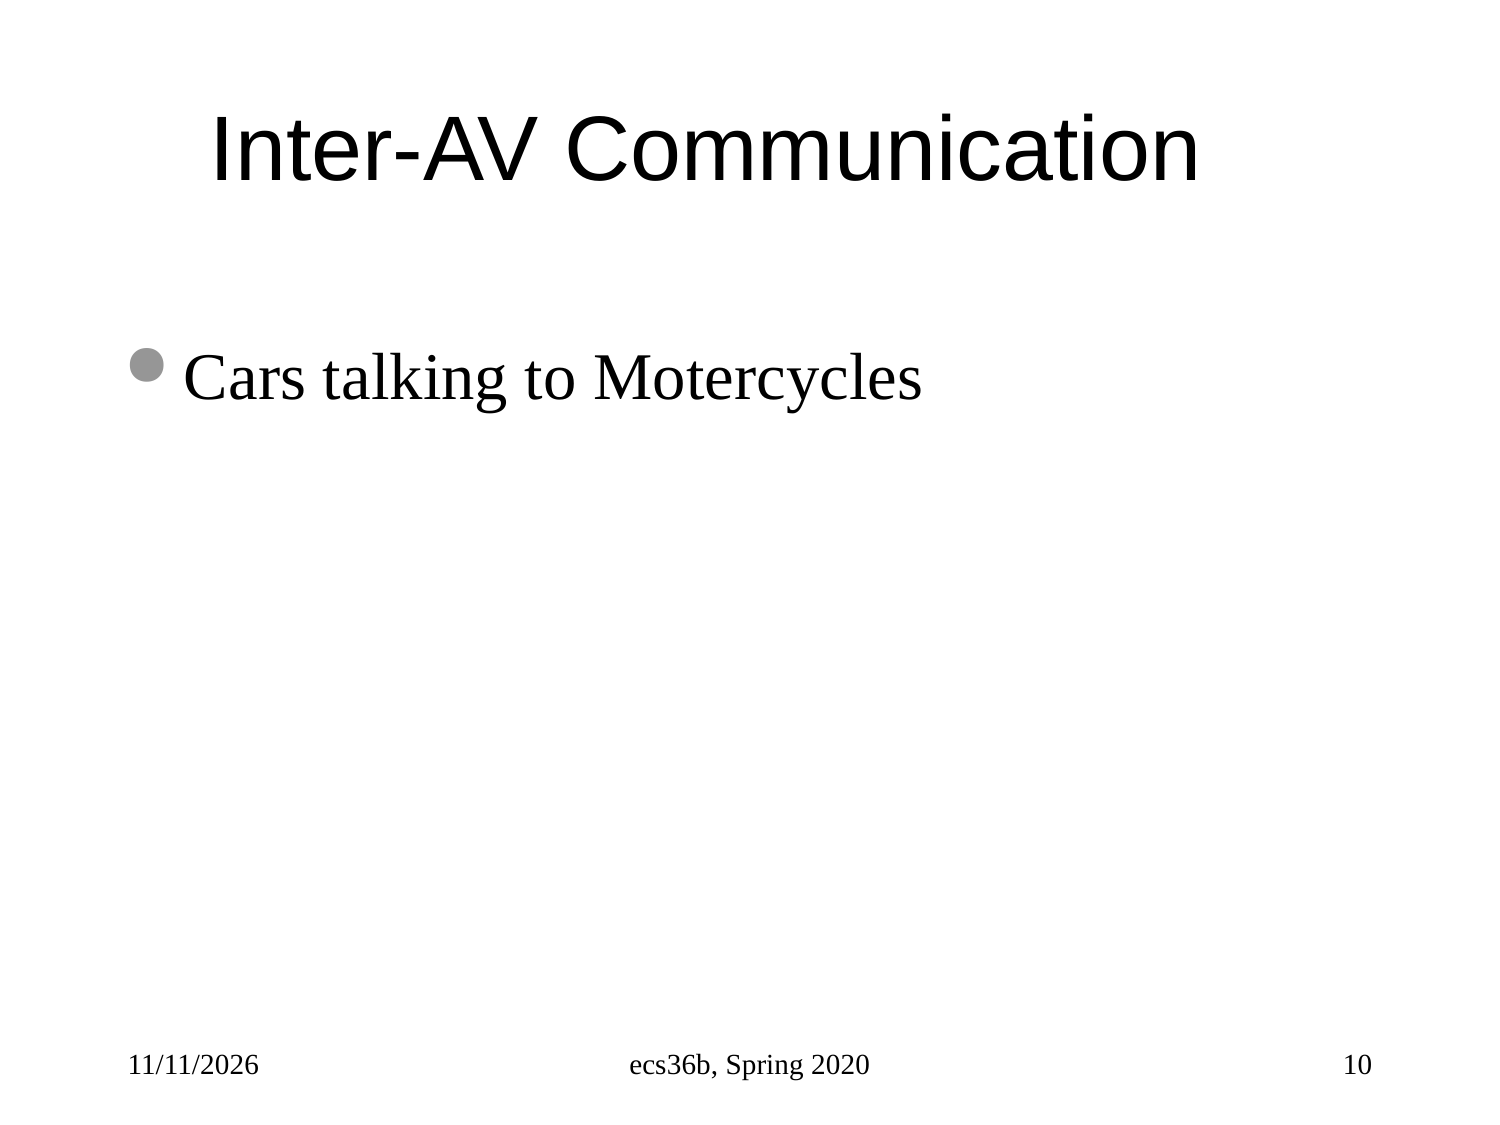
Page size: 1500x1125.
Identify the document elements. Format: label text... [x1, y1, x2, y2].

title Inter-AV Communication [187, 49, 1226, 238]
list Cars talking to Motercycles [112, 324, 1388, 1000]
slide_number 10 [1074, 1024, 1388, 1101]
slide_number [112, 1024, 426, 1101]
footer ecs36b, Spring 2020 [512, 1024, 988, 1101]
